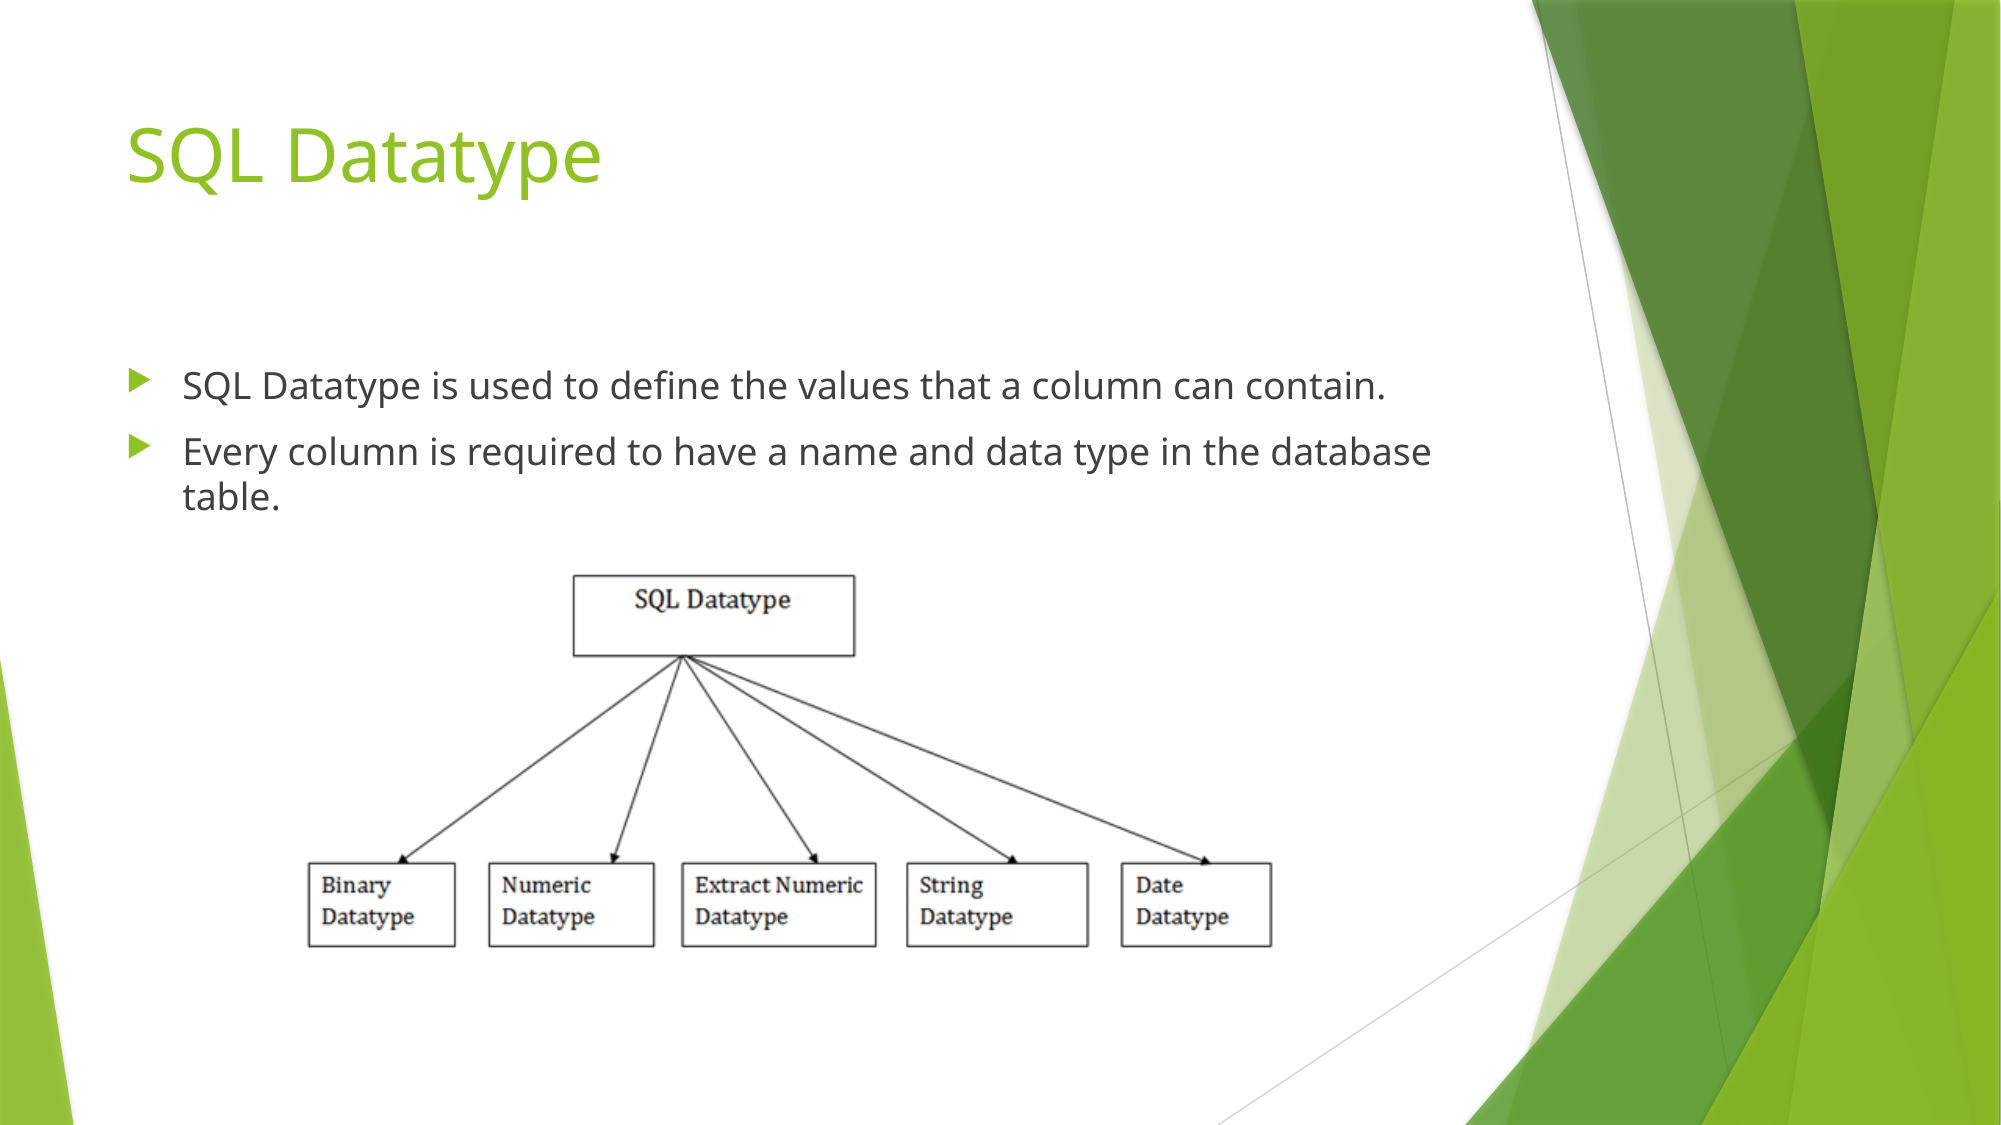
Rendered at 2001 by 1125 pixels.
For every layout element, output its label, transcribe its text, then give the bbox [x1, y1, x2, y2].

picture [287, 546, 1293, 969]
title SQL Datatype [111, 99, 1522, 317]
list SQL Datatype is used to define the values that a column can contain. Every column is required to have a name and data type in the database table. [111, 354, 1522, 992]
